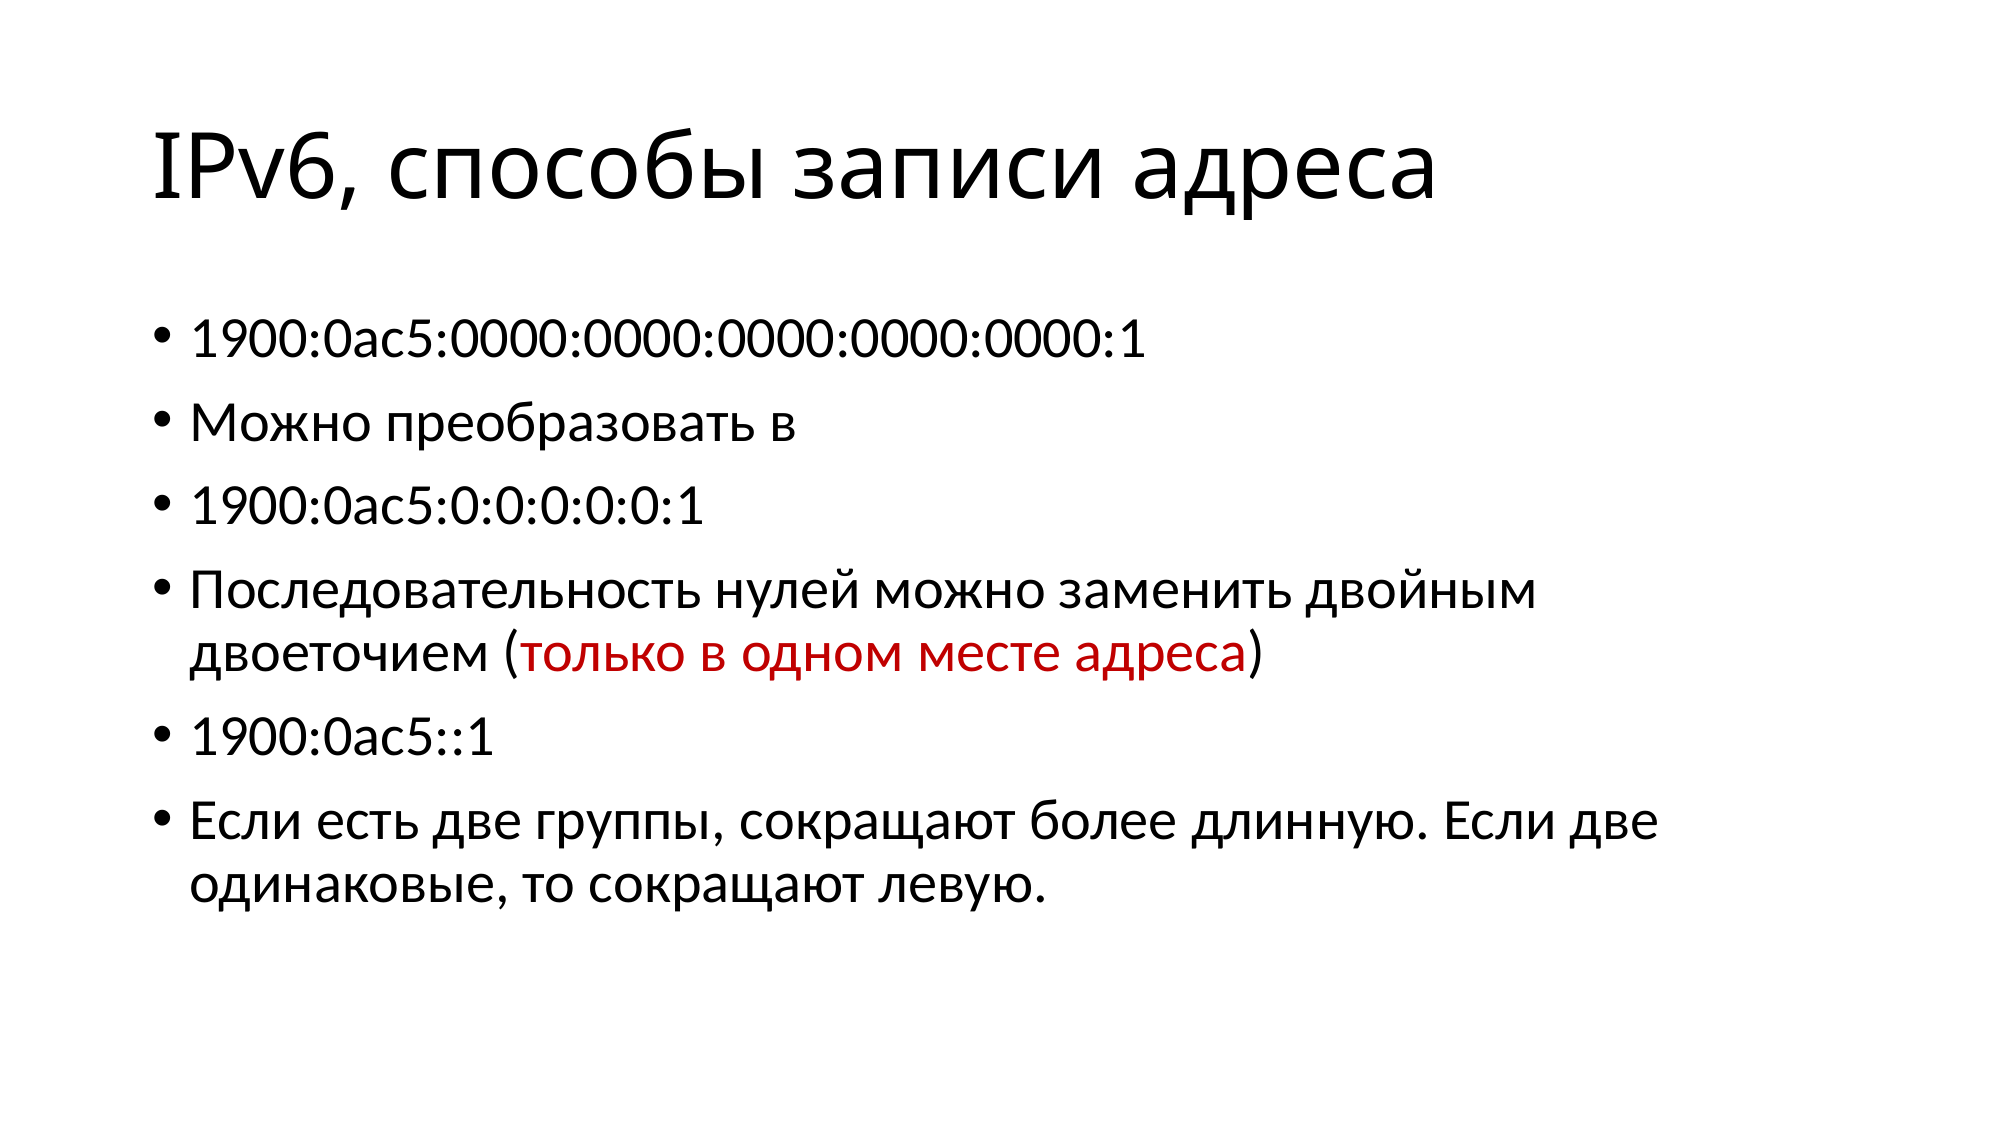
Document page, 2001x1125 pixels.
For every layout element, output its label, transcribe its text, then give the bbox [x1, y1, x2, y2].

title IPv6, способы записи адреса [137, 59, 1863, 278]
list 1900:0ac5:0000:0000:0000:0000:0000:1 Можно преобразовать в 1900:0ac5:0:0:0:0:0:1 Последовательность нулей можно заменить двойным двоеточием (только в одном месте адреса) 1900:0ac5::1 Если есть две группы, сокращают более длинную. Если две одинаковые, то сокращают левую. [137, 299, 1863, 1014]
